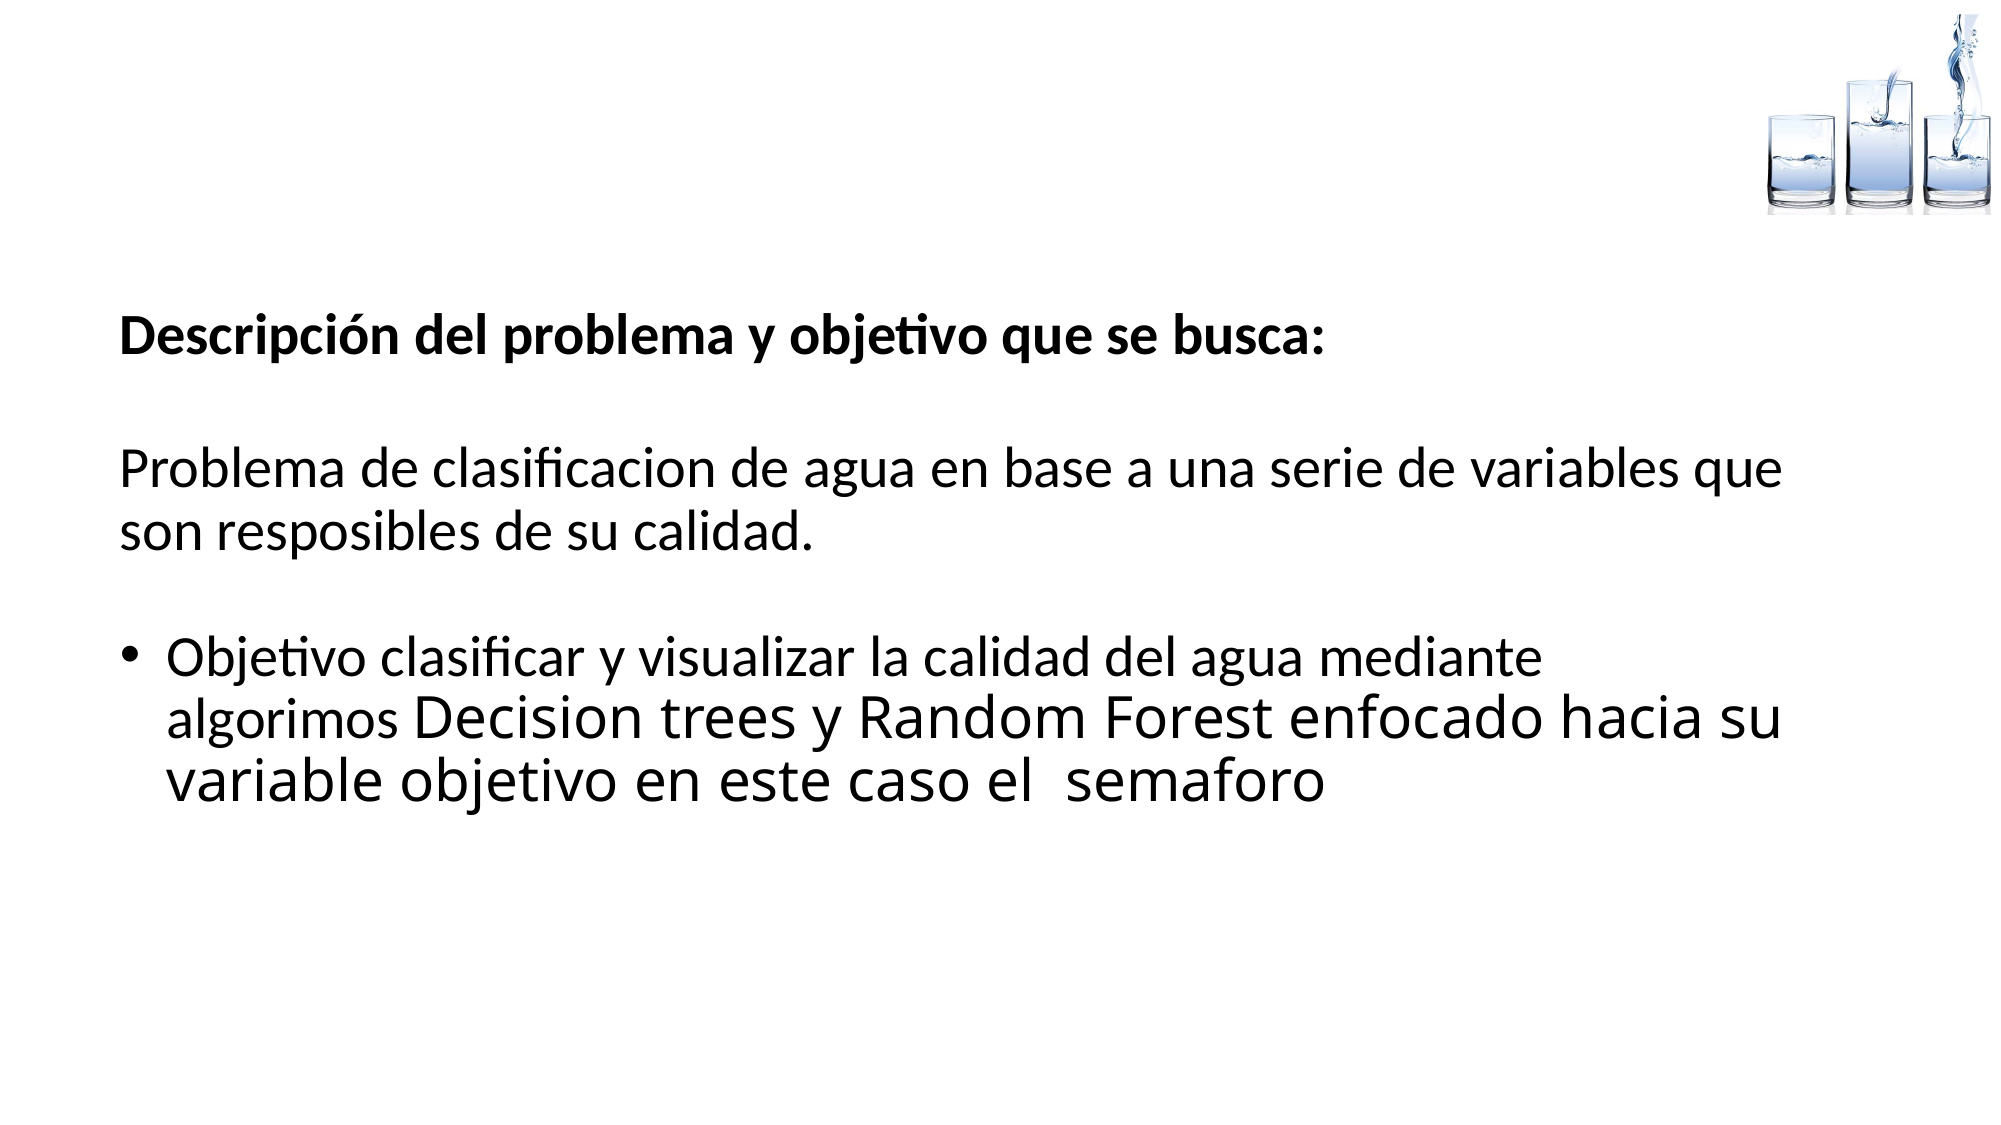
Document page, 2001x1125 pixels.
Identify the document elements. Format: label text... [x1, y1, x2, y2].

title Descripción del problema y objetivo que se busca: Problema de clasificacion de agua en base a una serie de variables que son resposibles de su calidad. Objetivo clasificar y visualizar la calidad del agua mediante algorimos Decision trees y Random Forest enfocado hacia su variable objetivo en este caso el semaforo [104, 115, 1830, 1067]
picture [1767, 14, 1991, 215]
